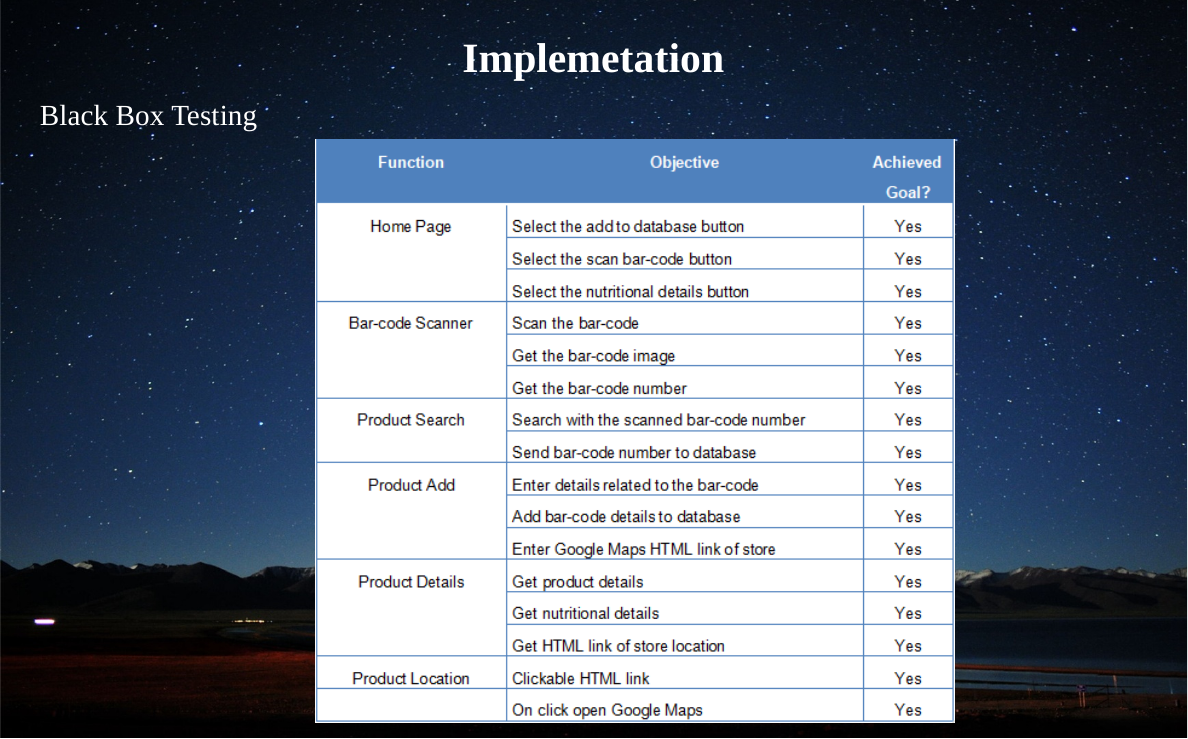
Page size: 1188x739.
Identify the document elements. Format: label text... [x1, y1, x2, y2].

text_box Black Box Testing [25, 88, 1162, 139]
text_box Implemetation [244, 23, 942, 88]
picture [0, 0, 1188, 738]
